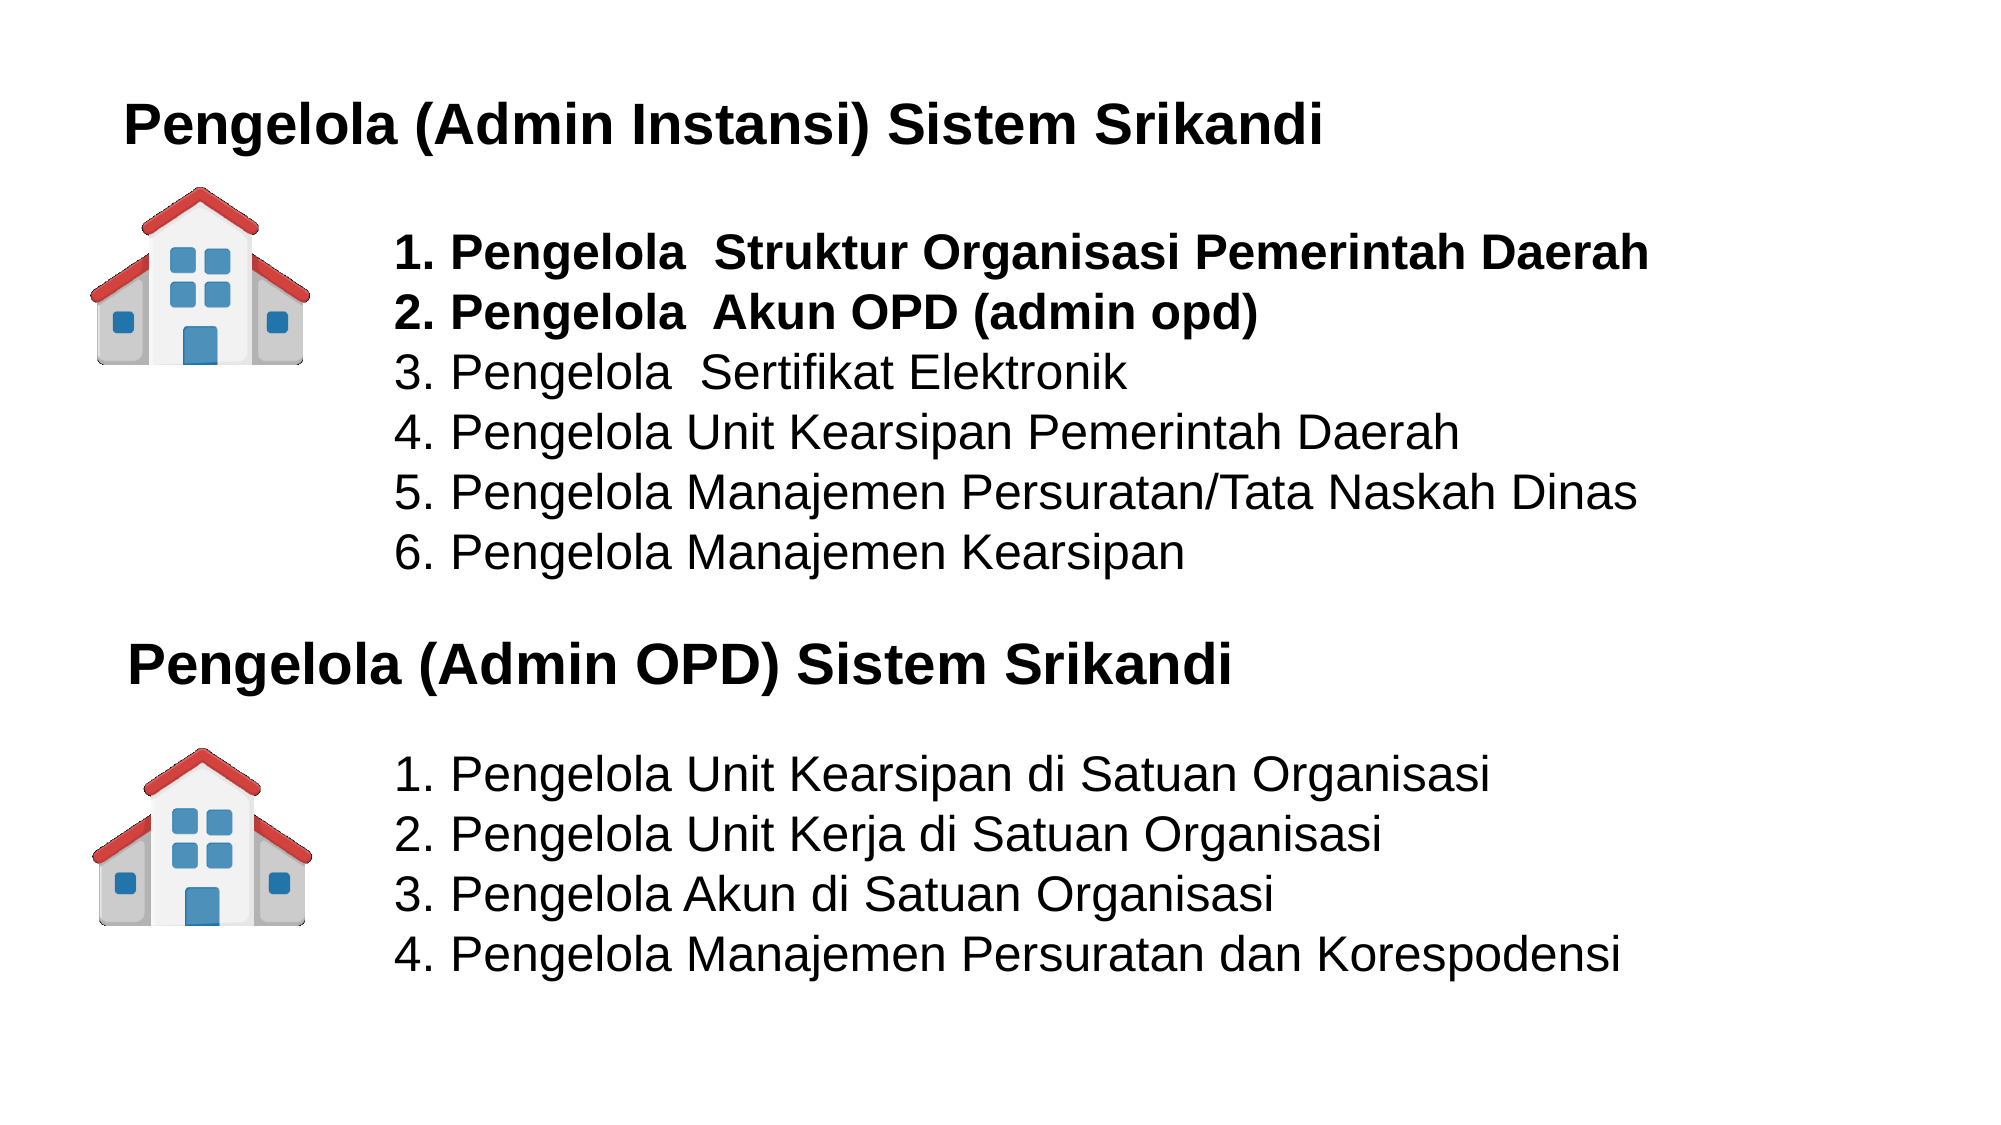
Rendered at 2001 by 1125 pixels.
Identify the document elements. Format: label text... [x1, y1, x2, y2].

picture [65, 703, 339, 977]
text_box Pengelola Struktur Organisasi Pemerintah Daerah Pengelola Akun OPD (admin opd) Pengelola Sertifikat Elektronik Pengelola Unit Kearsipan Pemerintah Daerah Pengelola Manajemen Persuratan/Tata Naskah Dinas Pengelola Manajemen Kearsipan [379, 212, 1896, 647]
text_box Pengelola Unit Kearsipan di Satuan Organisasi Pengelola Unit Kerja di Satuan Organisasi Pengelola Akun di Satuan Organisasi Pengelola Manajemen Persuratan dan Korespodensi [379, 733, 1936, 989]
text_box Pengelola (Admin OPD) Sistem Srikandi [112, 619, 1250, 704]
text_box Pengelola (Admin Instansi) Sistem Srikandi [108, 78, 1341, 164]
picture [63, 142, 337, 416]
